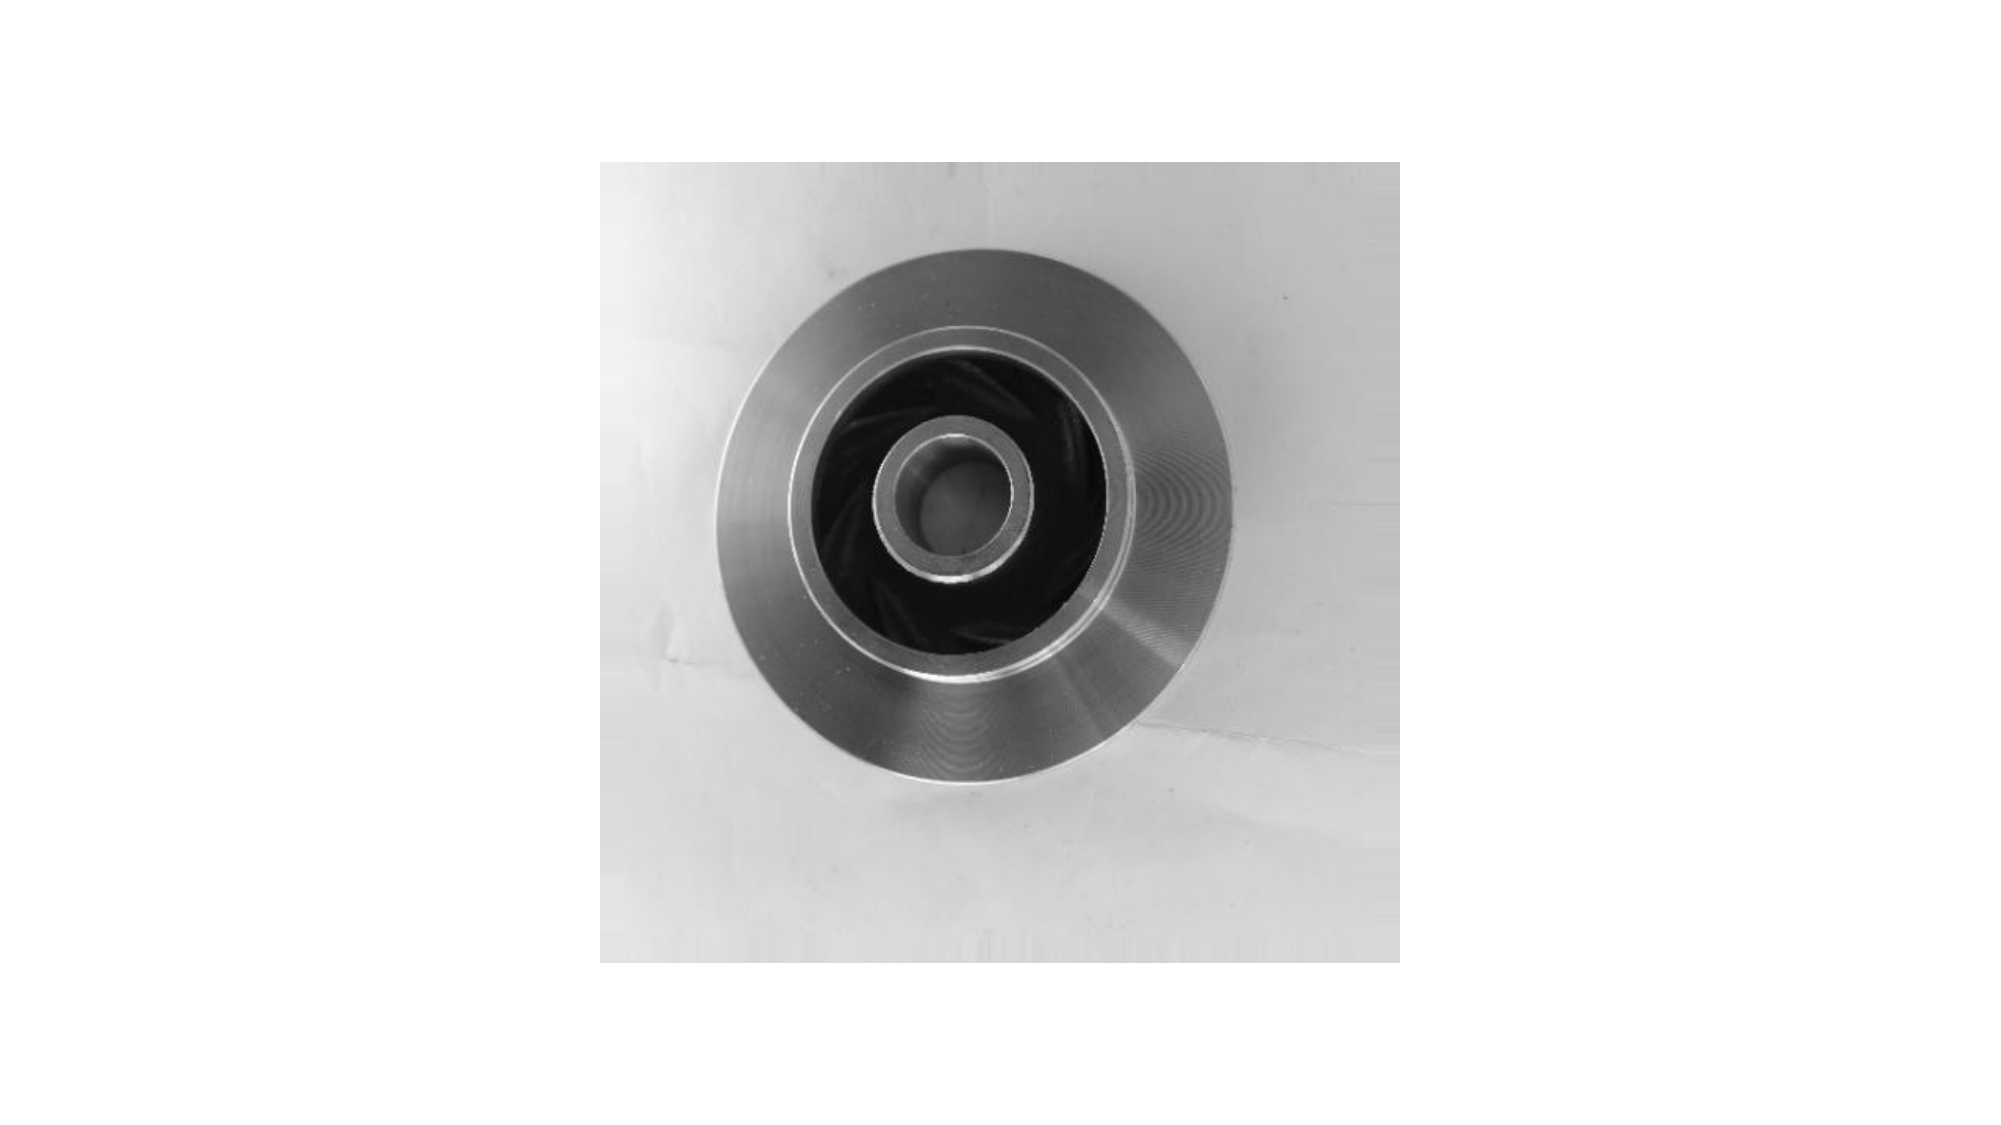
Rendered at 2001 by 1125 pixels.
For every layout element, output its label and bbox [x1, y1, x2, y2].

picture [599, 162, 1400, 963]
